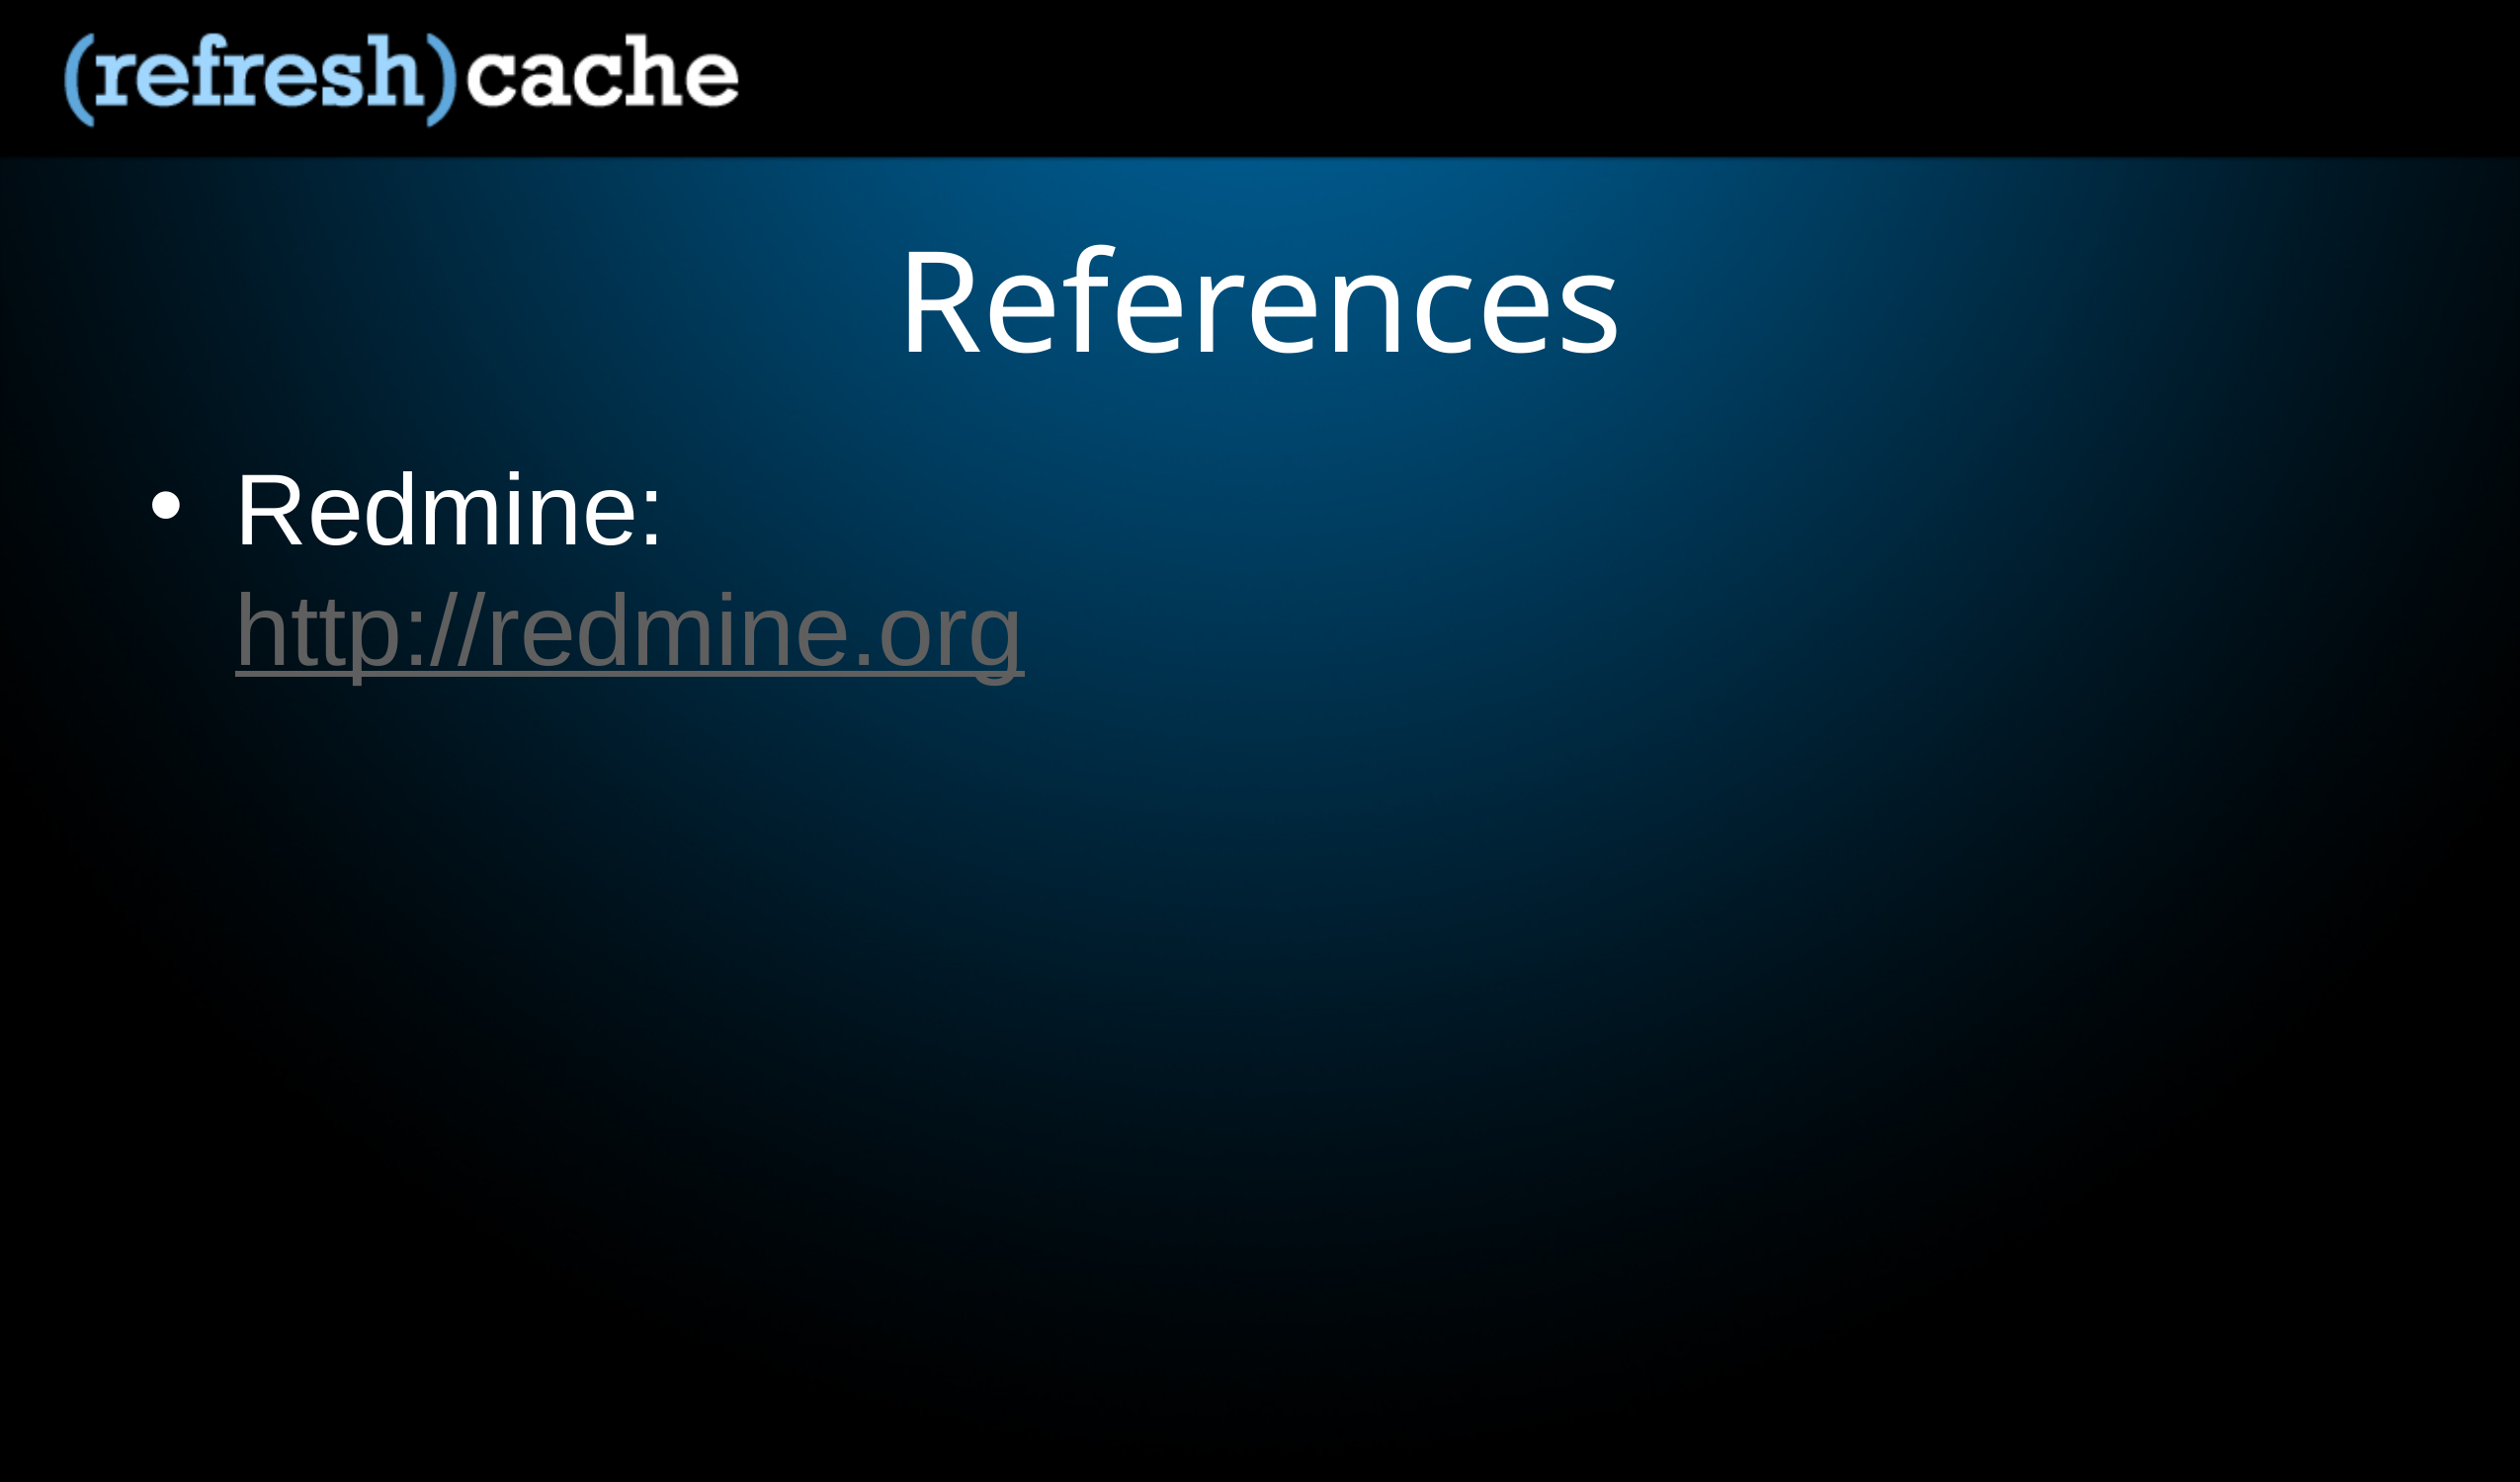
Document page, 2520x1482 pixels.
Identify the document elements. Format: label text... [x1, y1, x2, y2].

list Redmine: http://redmine.org [126, 432, 2394, 1324]
title References [126, 172, 2394, 420]
picture [0, 0, 2520, 1482]
